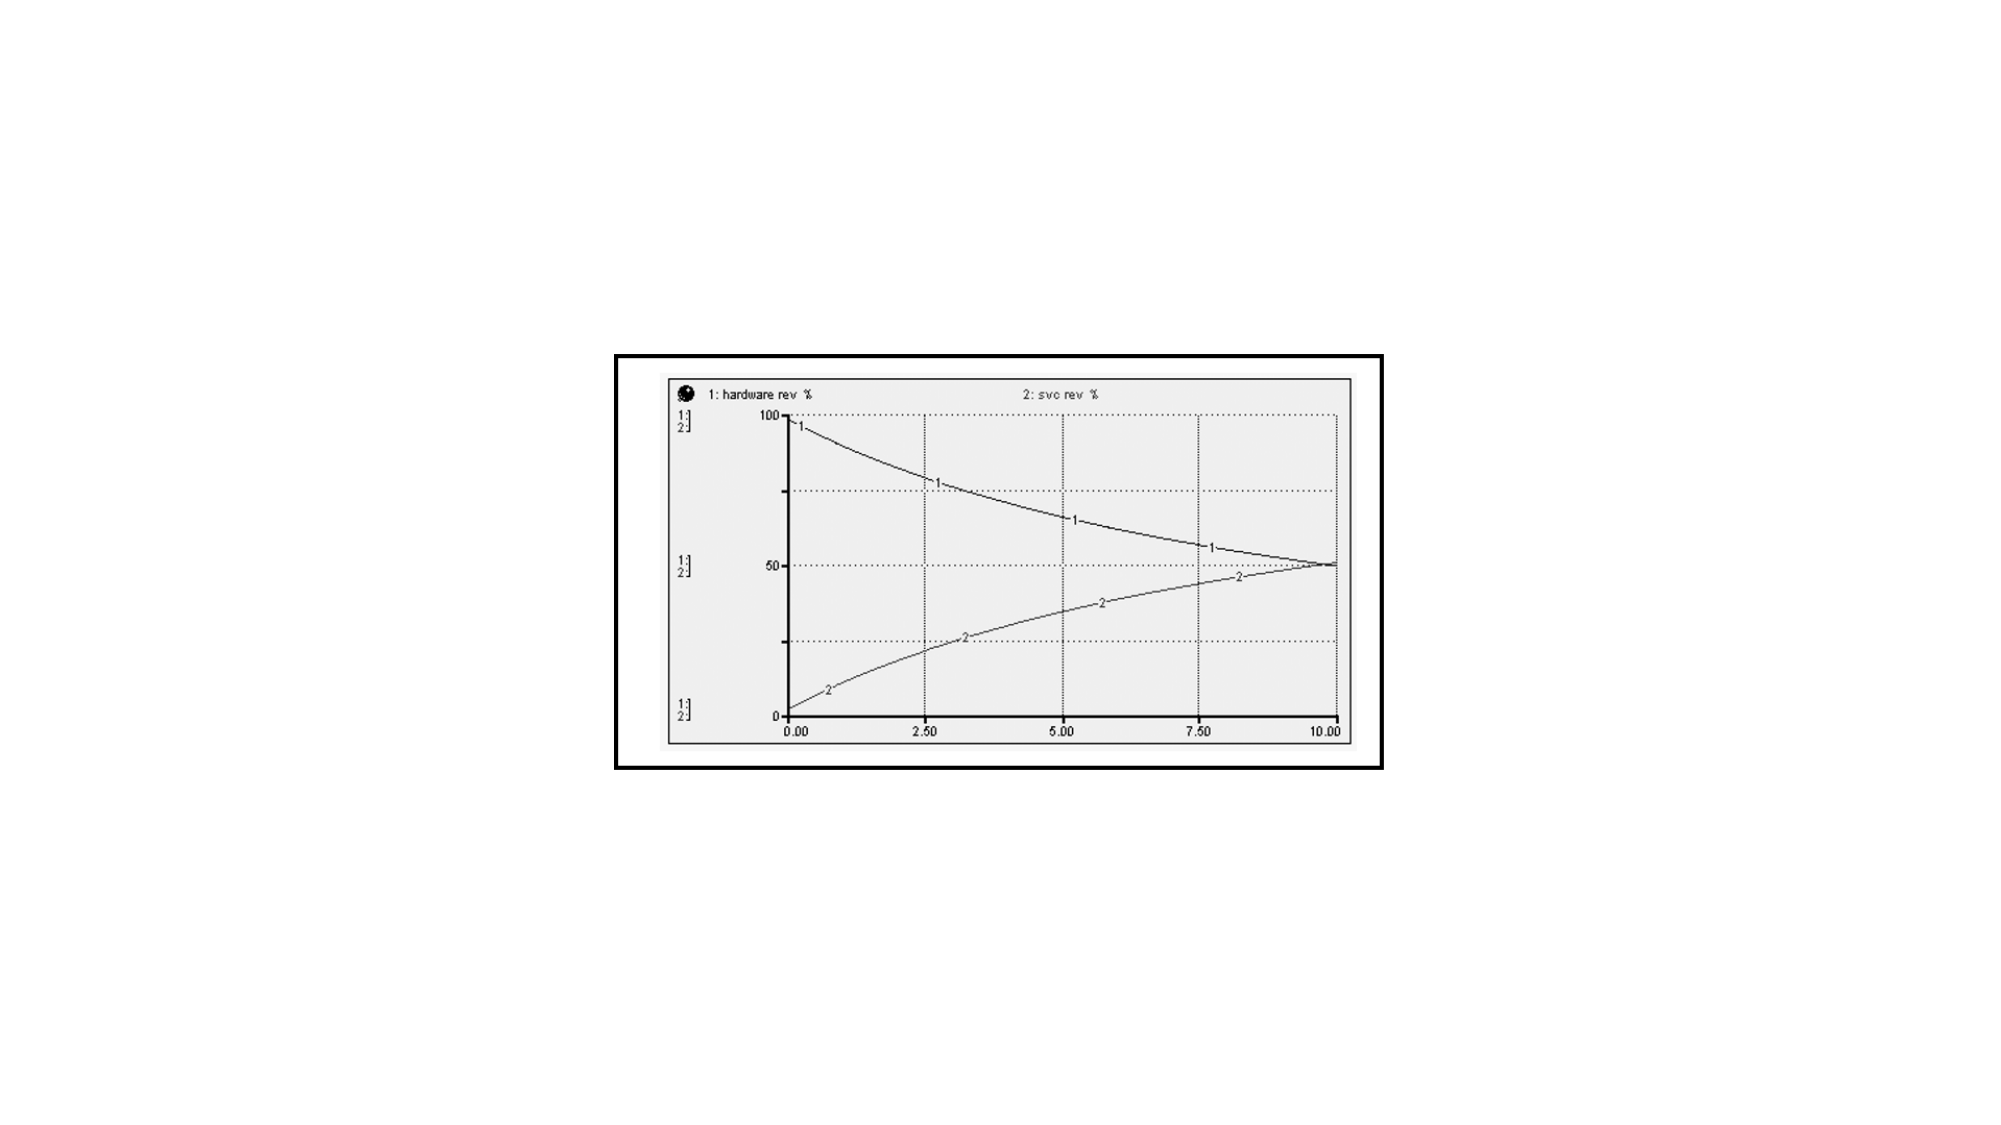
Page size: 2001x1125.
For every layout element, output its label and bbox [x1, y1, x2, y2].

picture [614, 353, 1386, 772]
